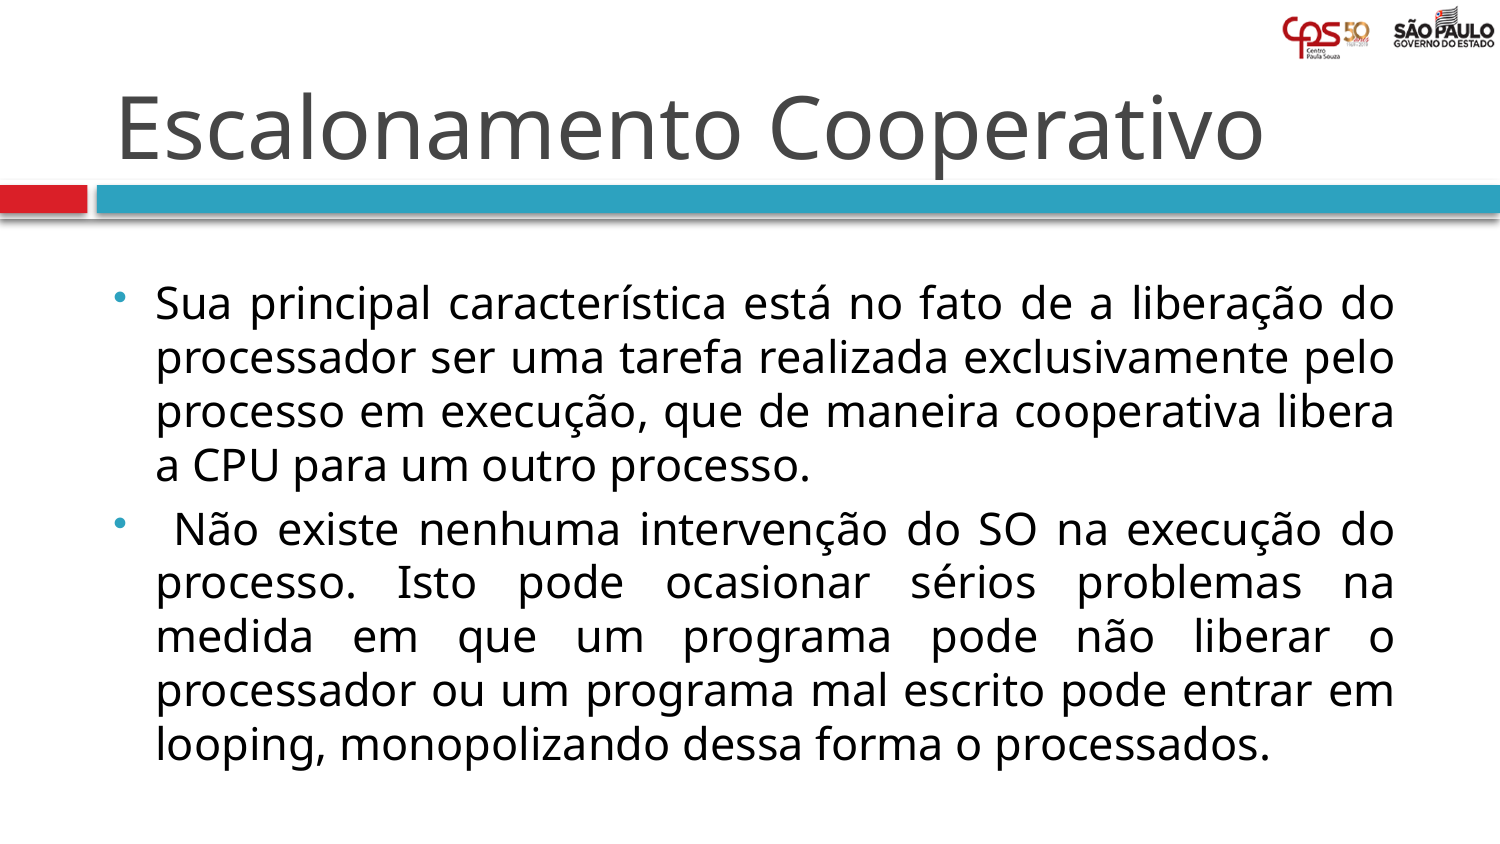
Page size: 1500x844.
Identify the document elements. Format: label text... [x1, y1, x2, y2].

title Escalonamento Cooperativo [99, 19, 1438, 185]
picture [1277, 0, 1500, 67]
list Sua principal característica está no fato de a liberação do processador ser uma tarefa realizada exclusivamente pelo processo em execução, que de maneira cooperativa libera a CPU para um outro processo. Não existe nenhuma intervenção do SO na execução do processo. Isto pode ocasionar sérios problemas na medida em que um programa pode não liberar o processador ou um programa mal escrito pode entrar em looping, monopolizando dessa forma o processados. [100, 244, 1412, 800]
